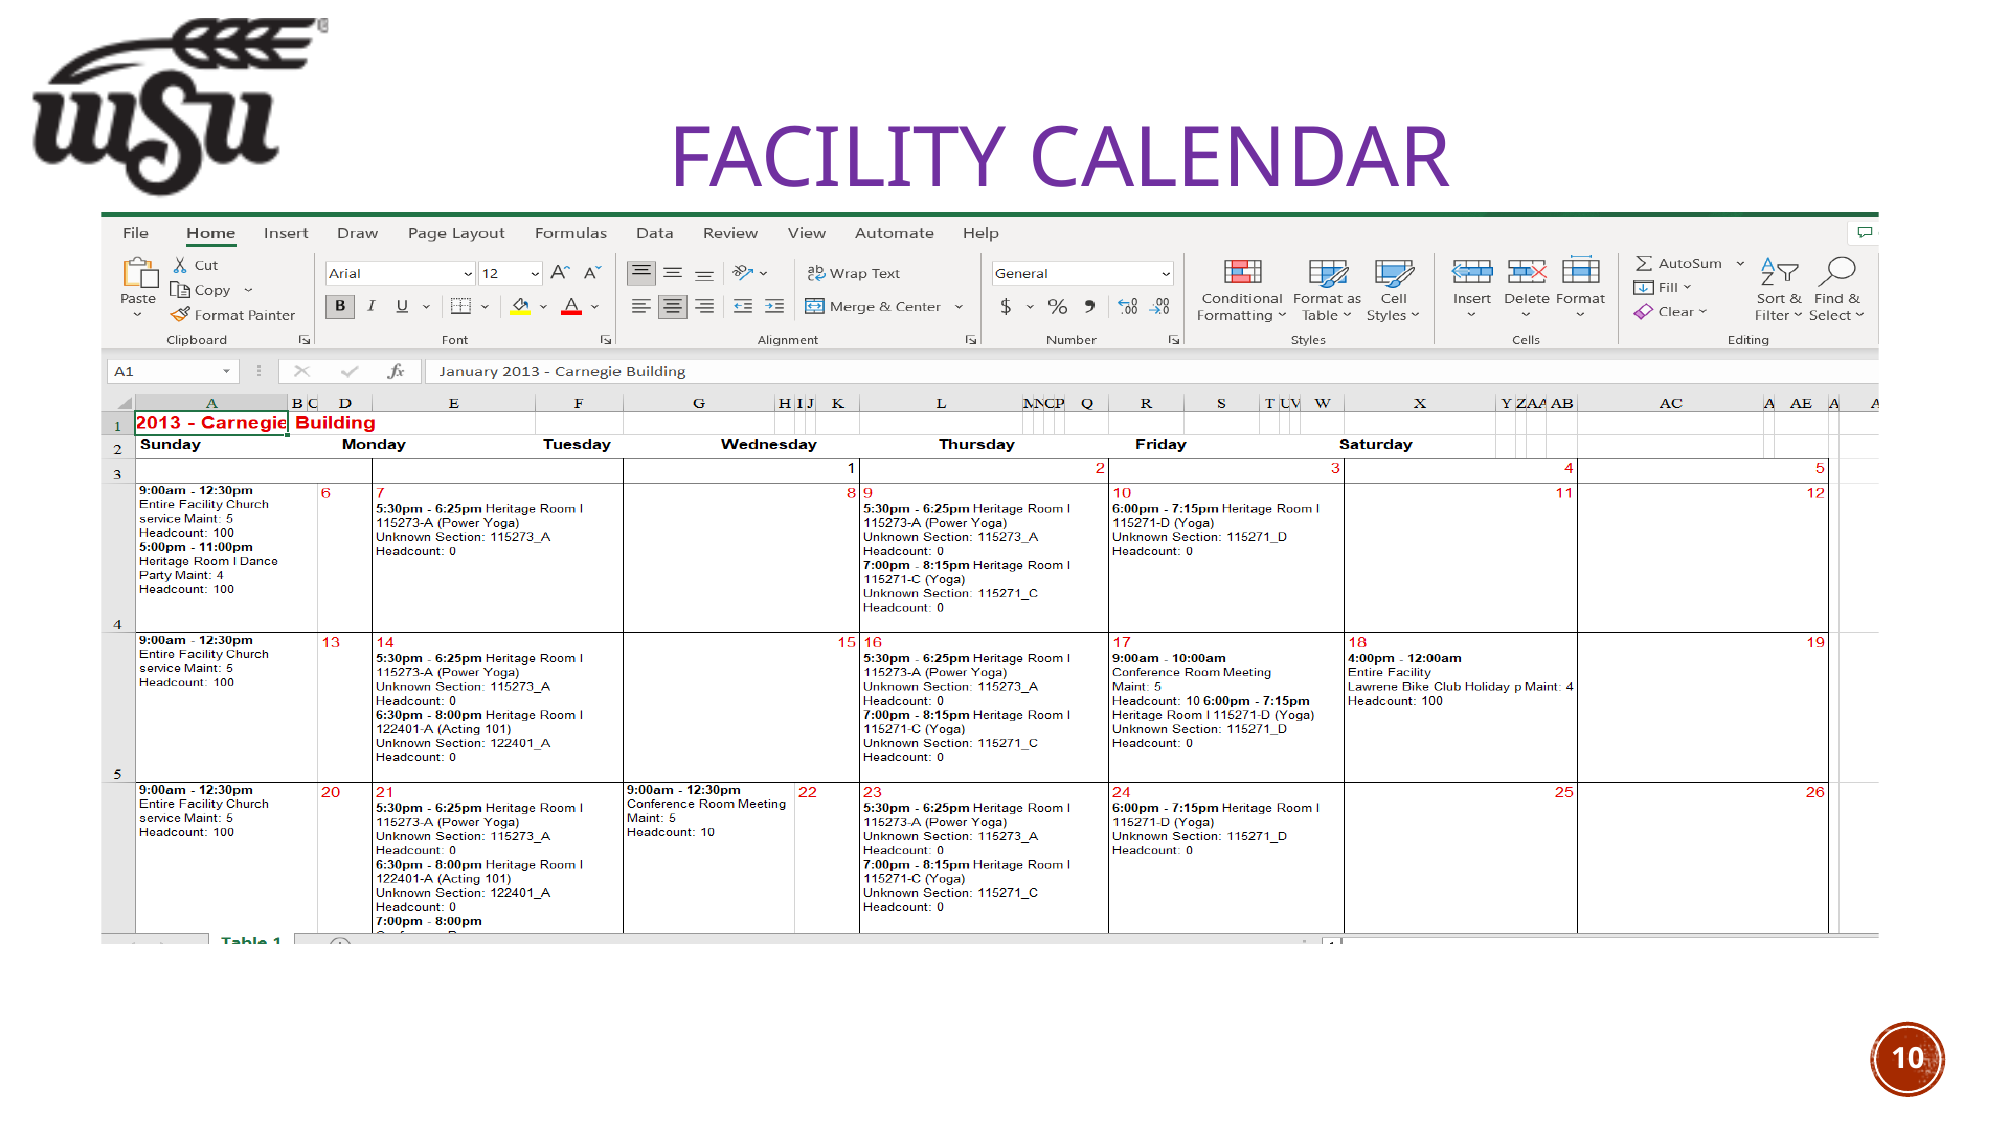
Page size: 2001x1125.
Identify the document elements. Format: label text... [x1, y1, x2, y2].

title Facility Calendar [480, 75, 1640, 212]
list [104, 213, 1880, 942]
slide_number 10 [1855, 1028, 1961, 1089]
